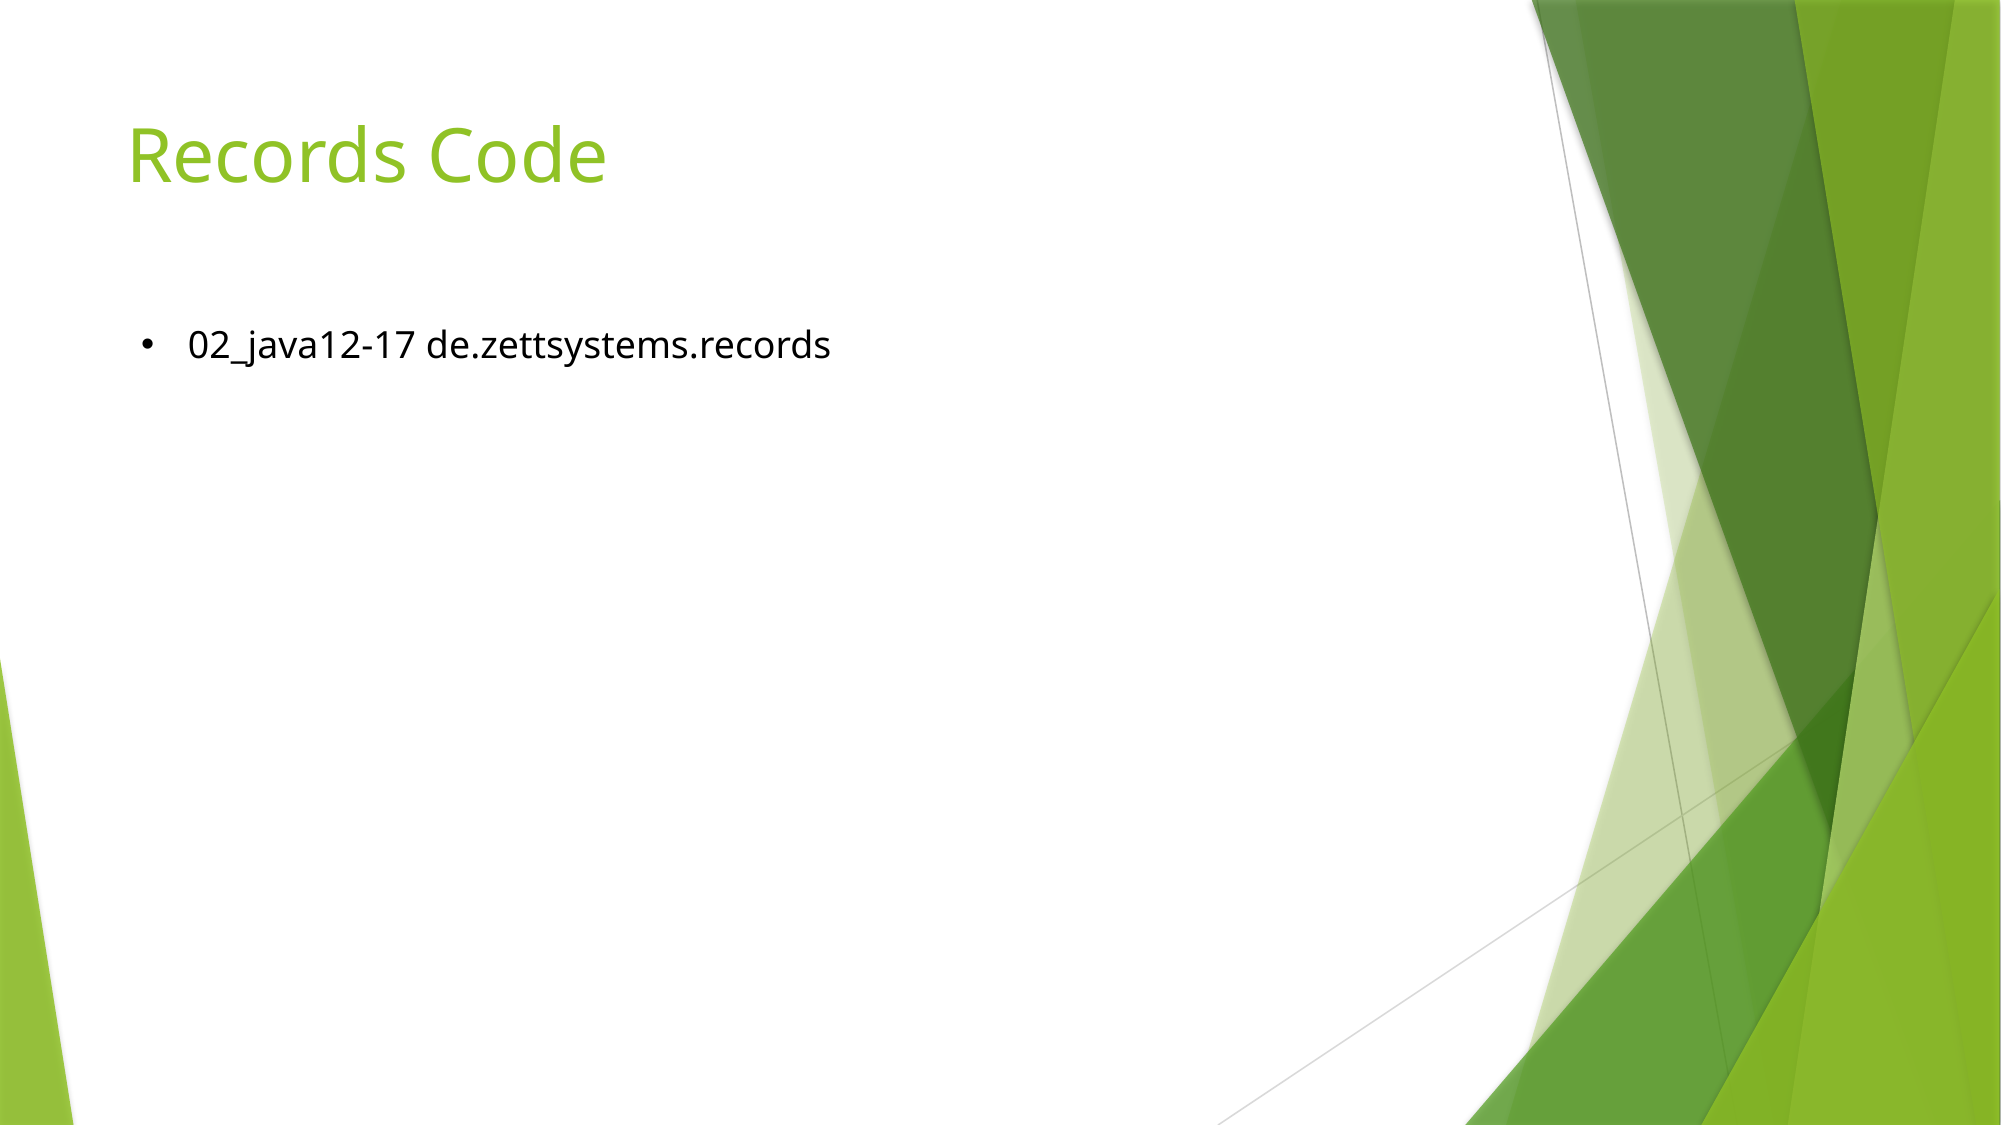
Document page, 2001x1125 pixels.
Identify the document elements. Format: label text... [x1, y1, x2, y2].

title Records Code [111, 99, 1522, 261]
text_box 02_java12-17 de.zettsystems.records [126, 313, 1562, 419]
